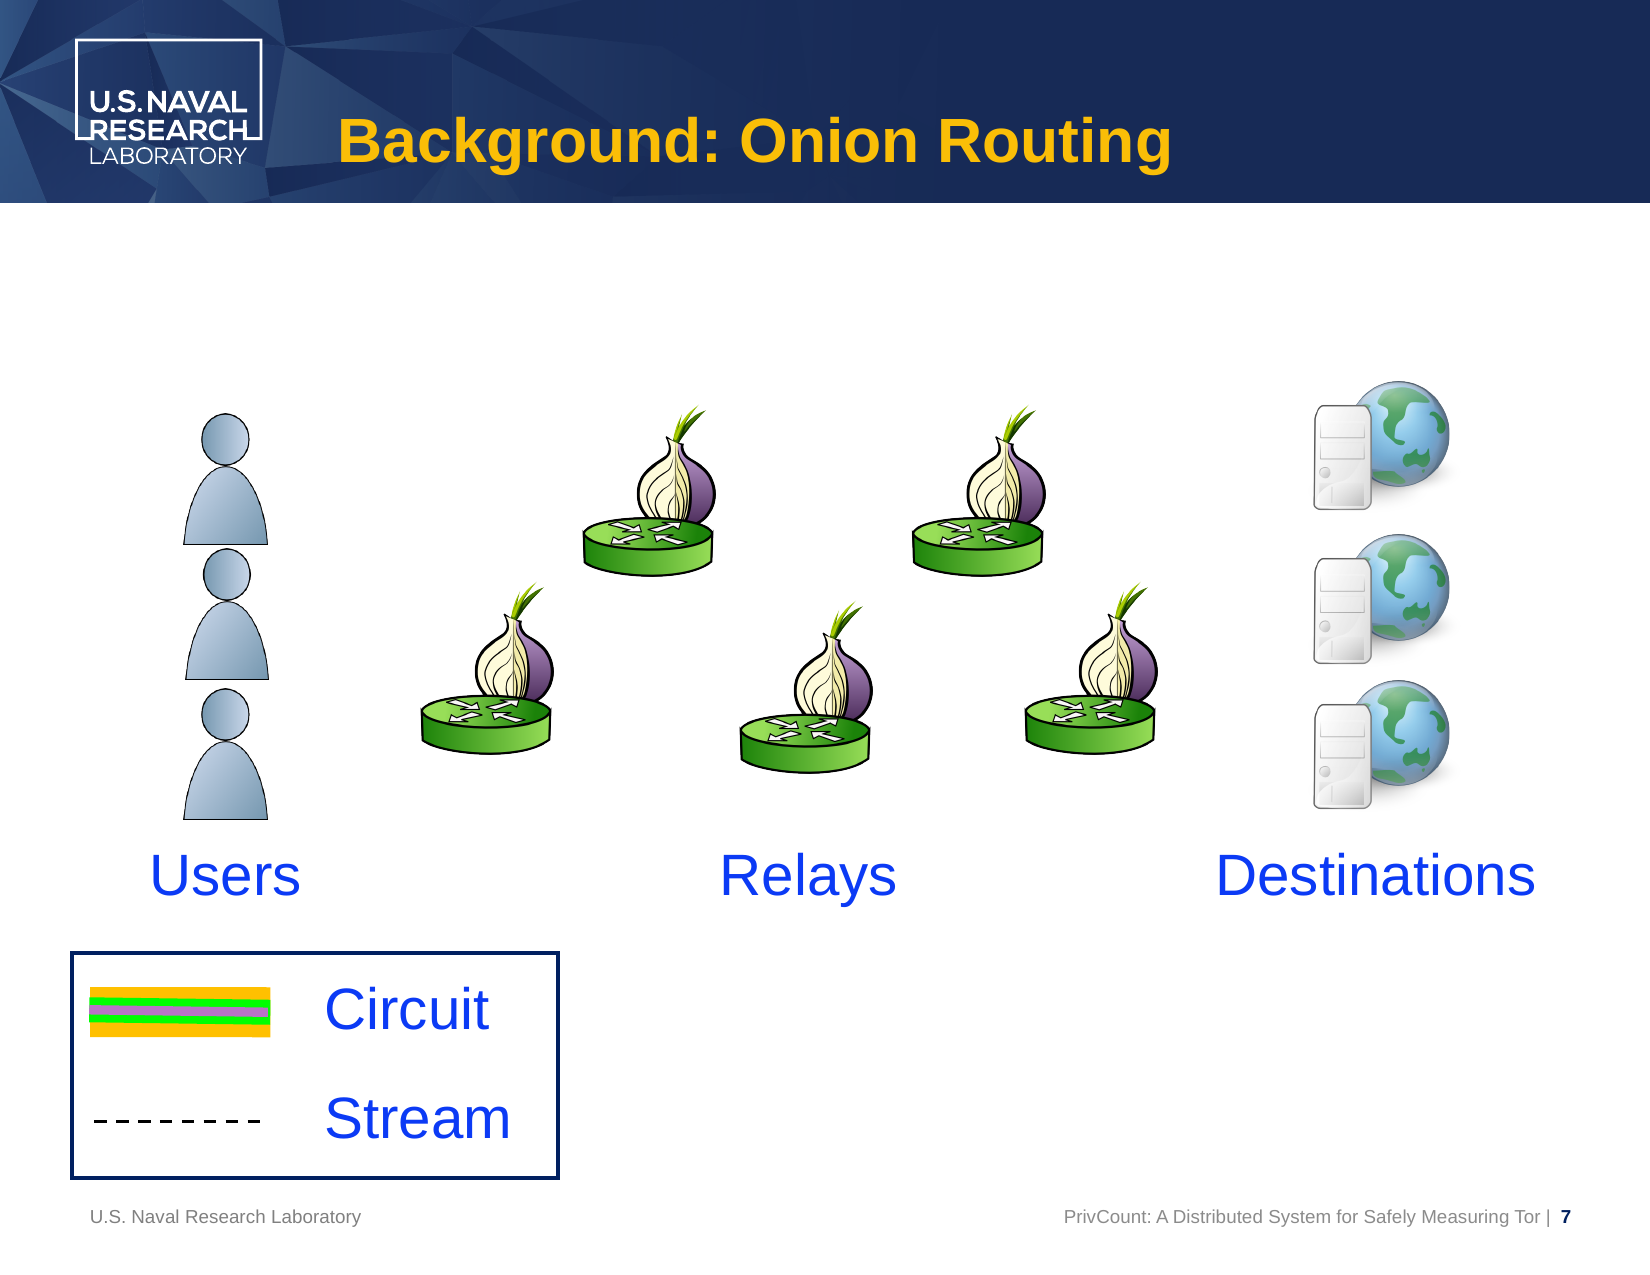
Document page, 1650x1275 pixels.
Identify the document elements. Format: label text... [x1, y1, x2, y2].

text_box Stream [307, 1072, 573, 1159]
picture [185, 548, 269, 681]
picture [416, 581, 554, 755]
picture [0, 0, 1650, 203]
text_box Users [111, 828, 340, 916]
text_box Destinations [1153, 828, 1600, 916]
slide_number PrivCount: A Distributed System for Safely Measuring Tor | 7 [1012, 1181, 1572, 1250]
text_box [89, 1009, 271, 1013]
picture [907, 404, 1046, 577]
picture [1307, 534, 1461, 667]
text_box Circuit [307, 963, 536, 1050]
picture [1307, 680, 1461, 812]
text_box Relays [465, 828, 1153, 916]
footer U.S. Naval Research Laboratory [75, 1181, 632, 1250]
text_box [71, 952, 558, 1179]
picture [578, 404, 716, 577]
title Background: Onion Routing [337, 104, 1538, 180]
picture [183, 413, 268, 545]
picture [1020, 581, 1158, 755]
picture [735, 600, 873, 774]
picture [1307, 381, 1461, 513]
picture [183, 688, 268, 820]
